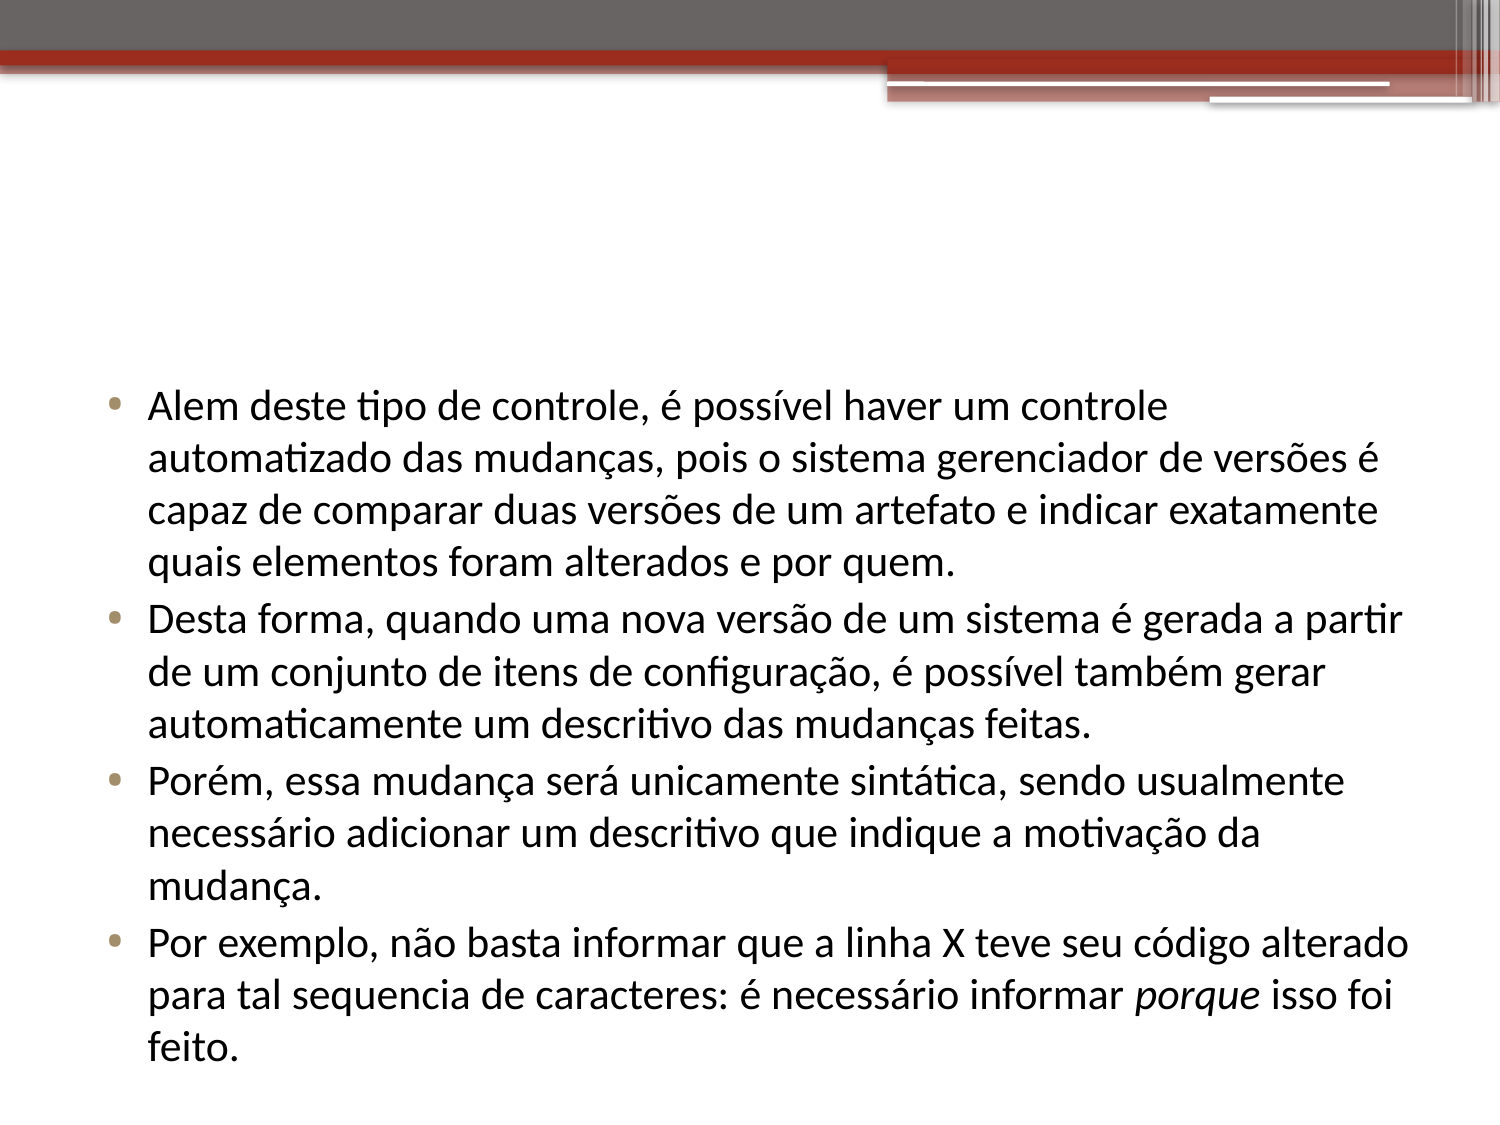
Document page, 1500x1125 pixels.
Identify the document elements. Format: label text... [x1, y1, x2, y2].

list Alem deste tipo de controle, é possível haver um controle automatizado das mudanças, pois o sistema gerenciador de versões é capaz de comparar duas versões de um artefato e indicar exatamente quais elementos foram alterados e por quem. Desta forma, quando uma nova versão de um sistema é gerada a partir de um conjunto de itens de configuração, é possível também gerar automaticamente um descritivo das mudanças feitas. Porém, essa mudança será unicamente sintática, sendo usualmente necessário adicionar um descritivo que indique a motivação da mudança. Por exemplo, não basta informar que a linha X teve seu código alterado para tal sequencia de caracteres: é necessário informar porque isso foi feito. [75, 368, 1425, 1079]
